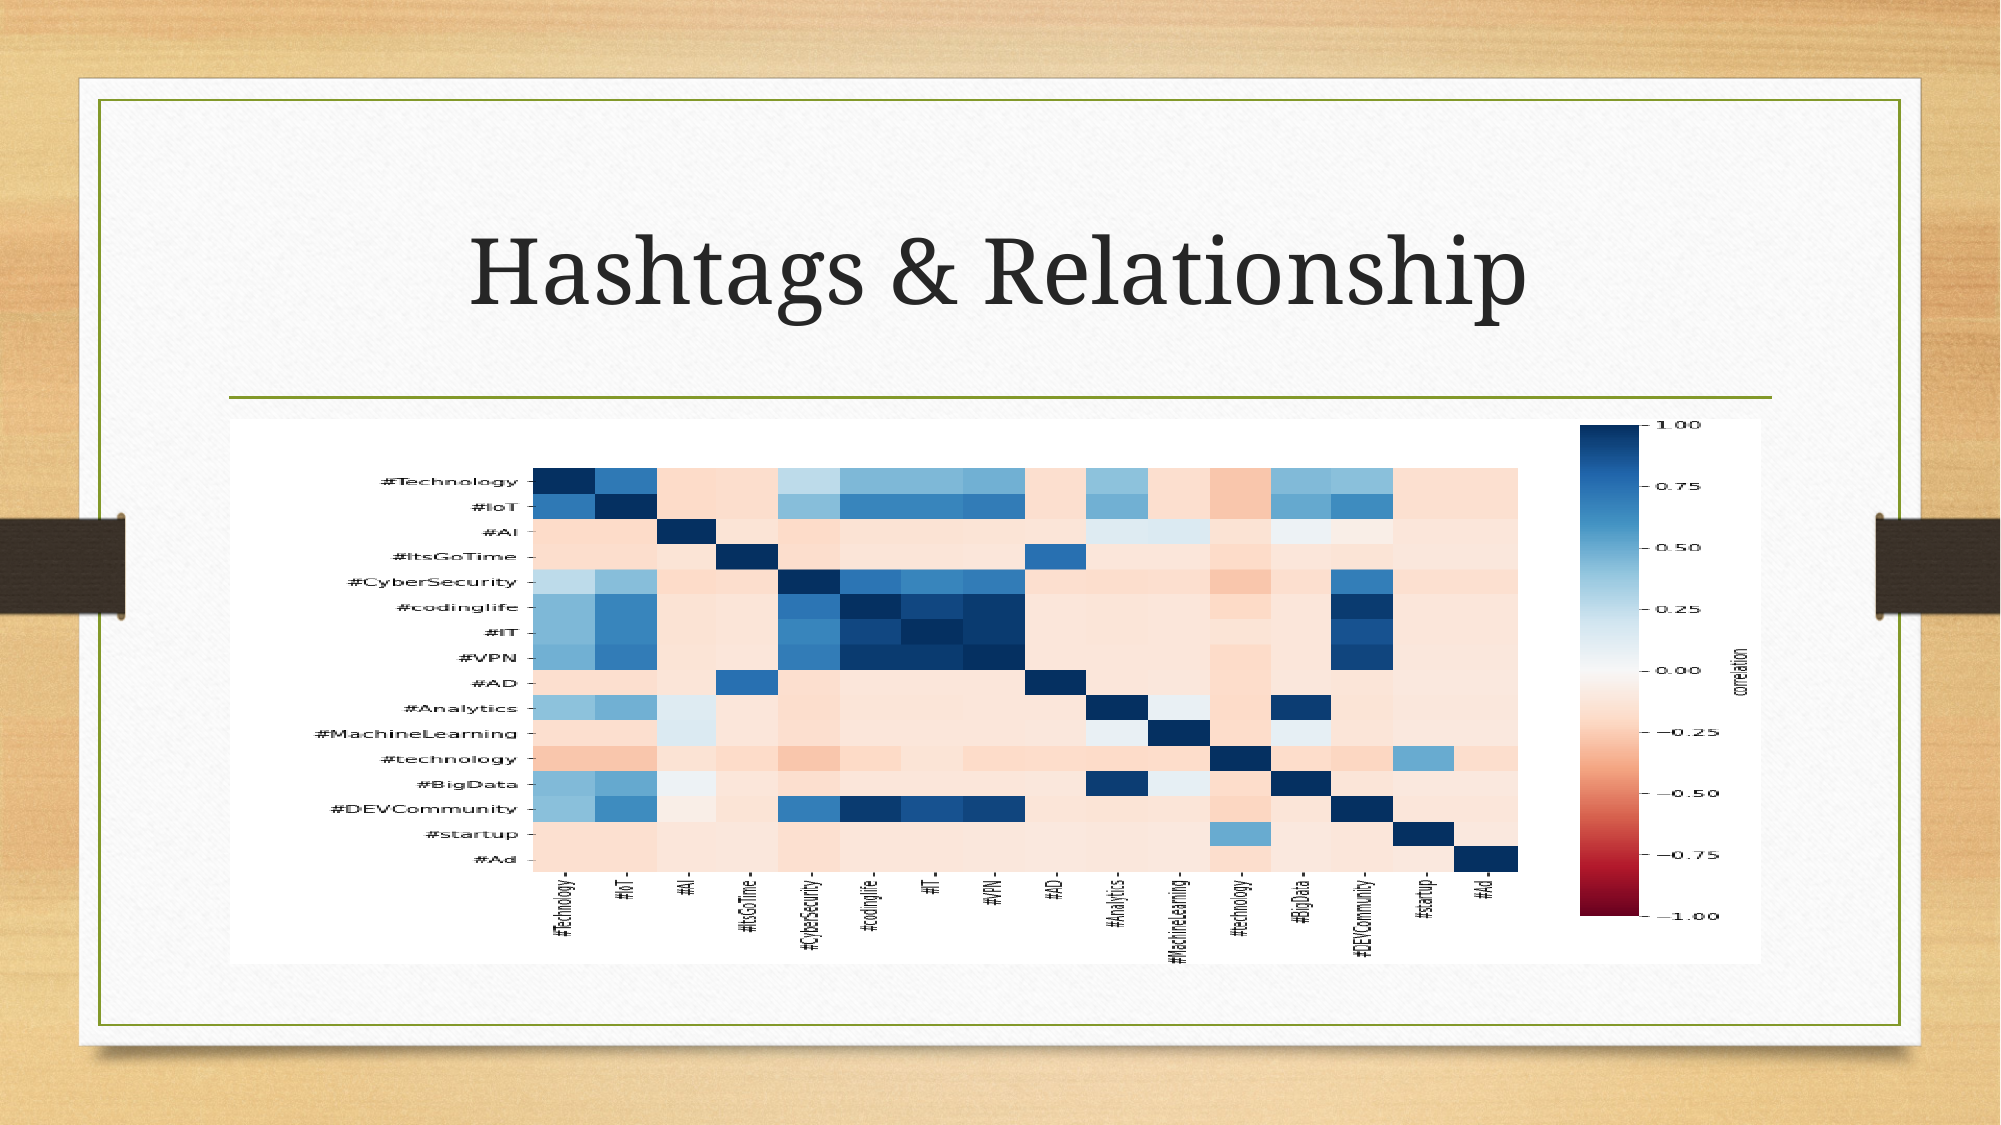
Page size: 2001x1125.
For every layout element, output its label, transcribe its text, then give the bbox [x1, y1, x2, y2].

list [230, 419, 1762, 965]
picture [0, 0, 2001, 1125]
title Hashtags & Relationship [212, 161, 1788, 375]
